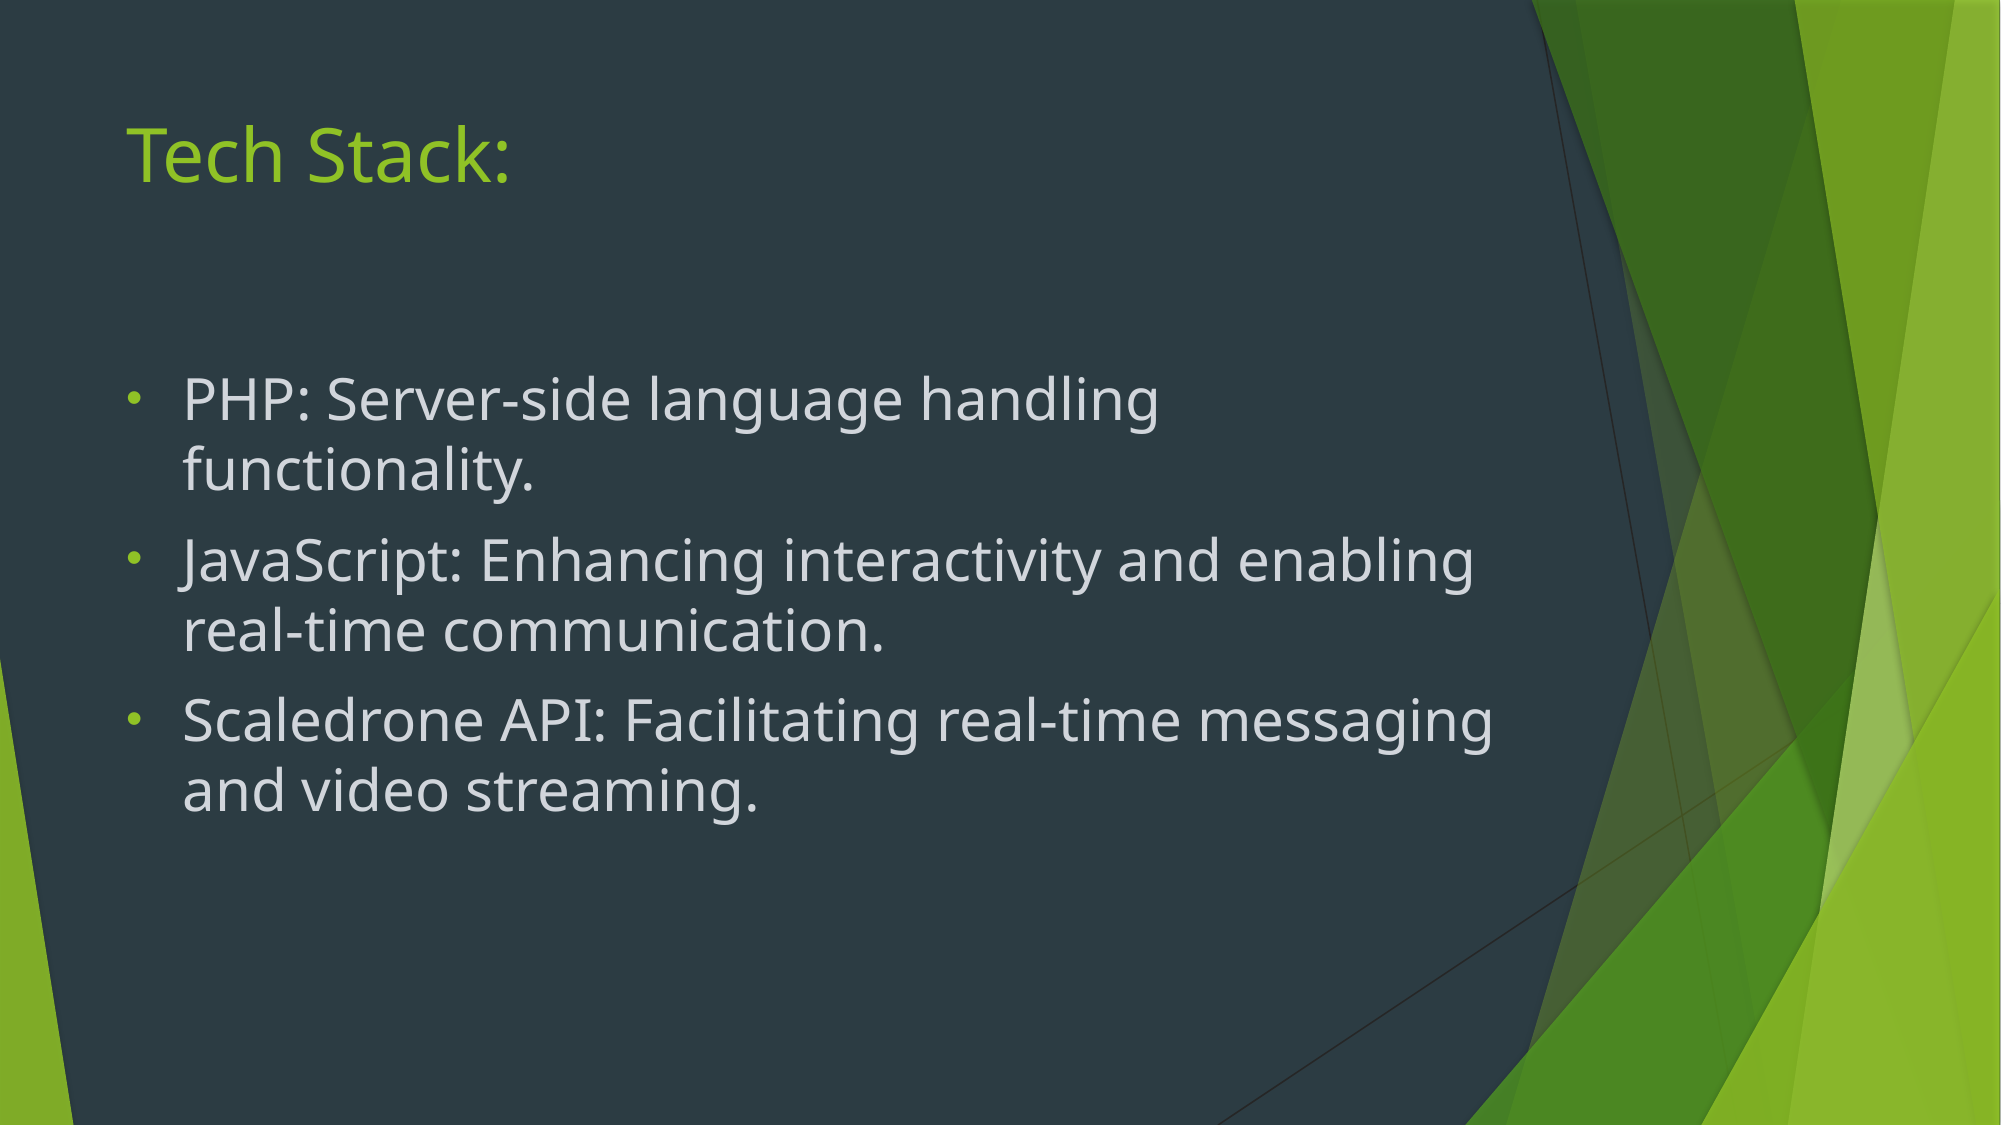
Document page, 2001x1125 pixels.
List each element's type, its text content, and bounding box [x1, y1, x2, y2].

title Tech Stack: [111, 99, 1522, 317]
list PHP: Server-side language handling functionality. JavaScript: Enhancing interactivity and enabling real-time communication. Scaledrone API: Facilitating real-time messaging and video streaming. [111, 354, 1522, 992]
